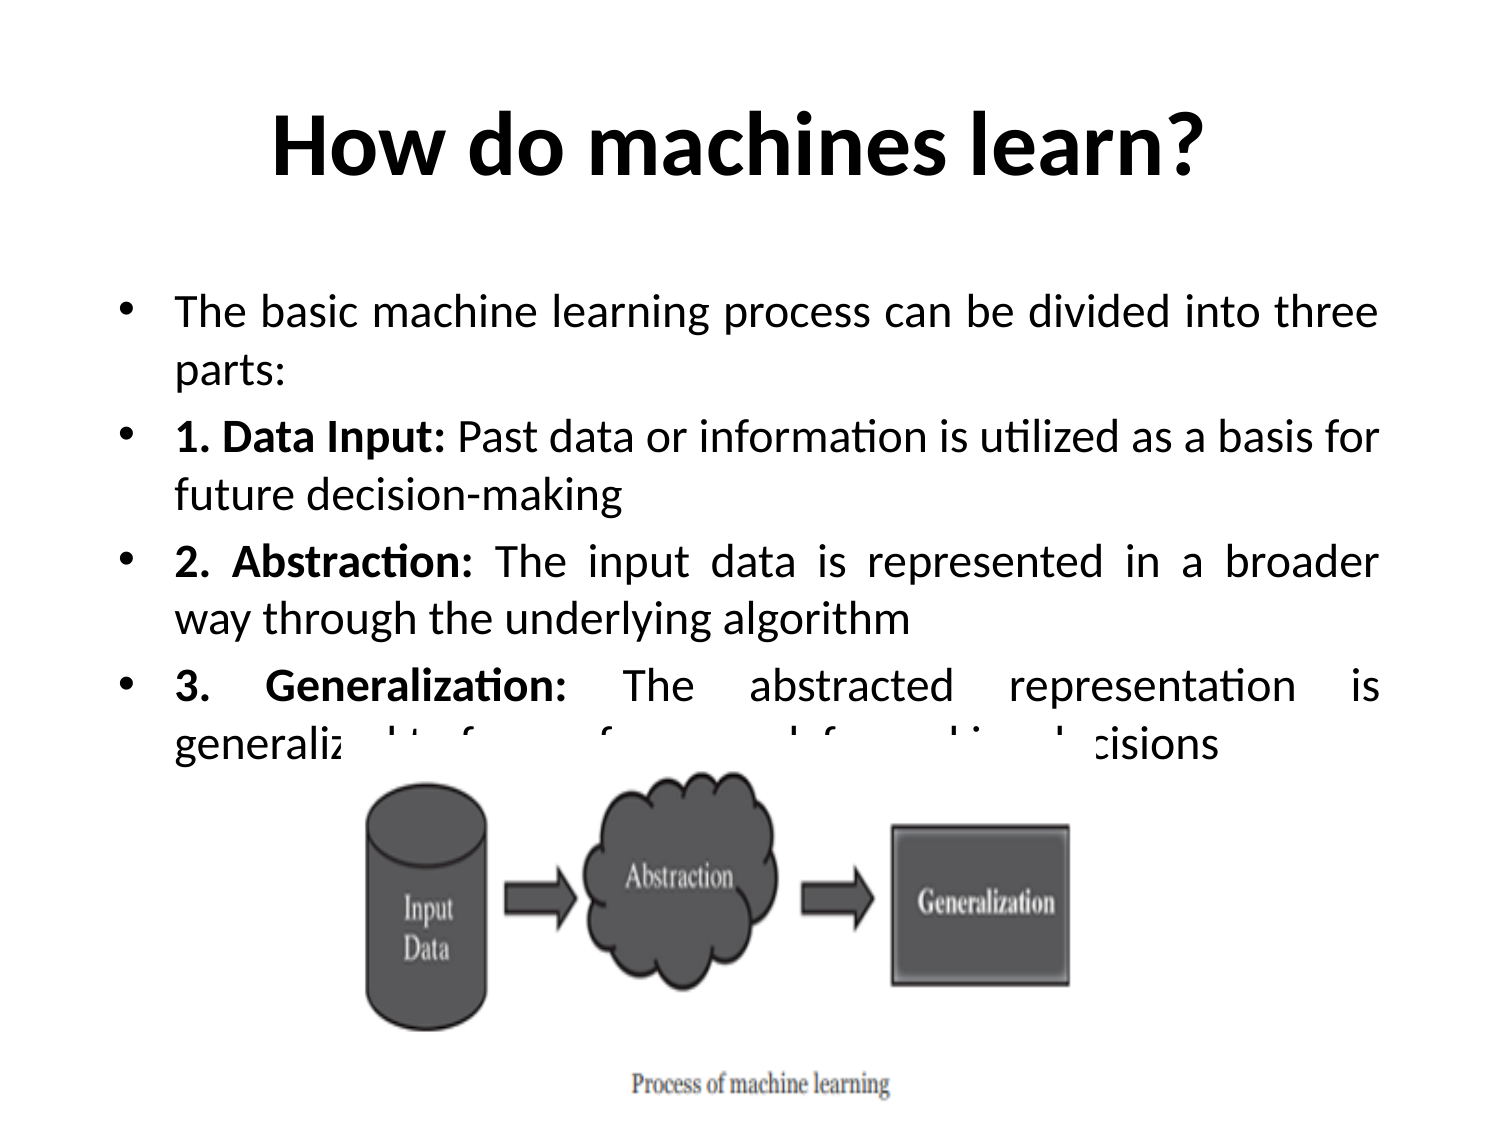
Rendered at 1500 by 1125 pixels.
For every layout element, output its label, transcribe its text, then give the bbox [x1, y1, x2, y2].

title How do machines learn? [75, 45, 1425, 233]
list The basic machine learning process can be divided into three parts: 1. Data Input: Past data or information is utilized as a basis for future decision-making 2. Abstraction: The input data is represented in a broader way through the underlying algorithm 3. Generalization: The abstracted representation is generalized to form a framework for making decisions [103, 272, 1397, 986]
picture [340, 734, 1097, 1125]
